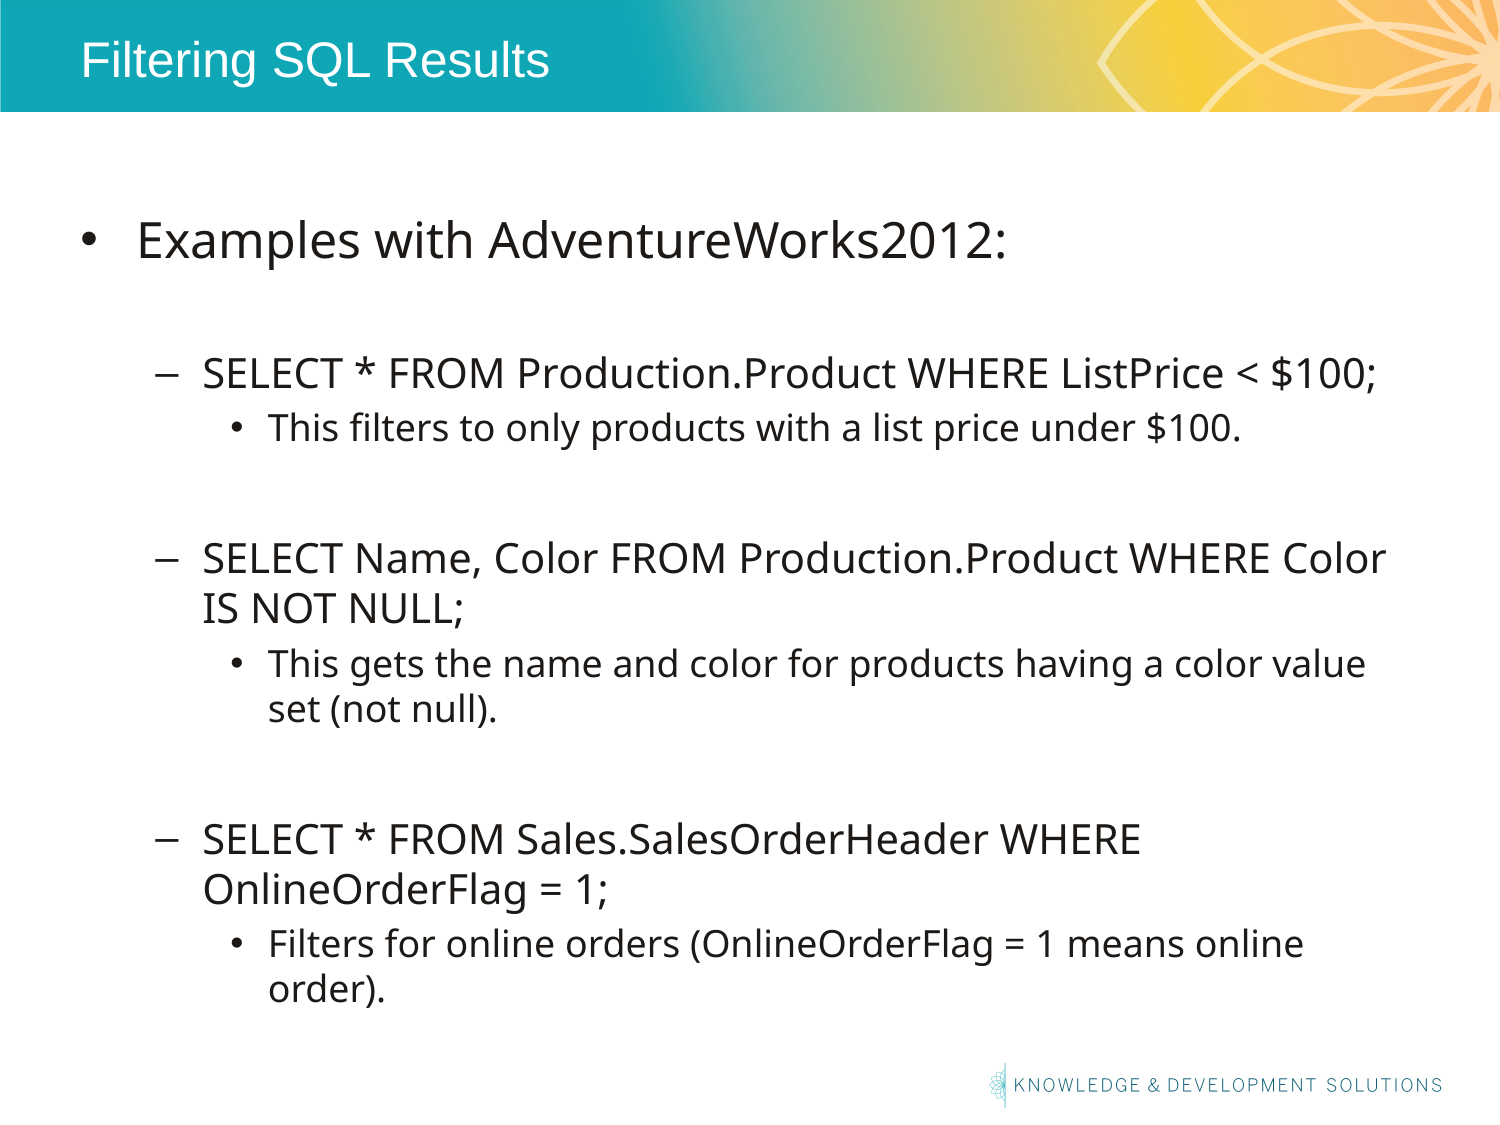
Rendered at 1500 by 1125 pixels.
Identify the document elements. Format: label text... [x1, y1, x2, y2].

picture [971, 1051, 1500, 1125]
list Examples with AdventureWorks2012: SELECT * FROM Production.Product WHERE ListPrice < $100; This filters to only products with a list price under $100. SELECT Name, Color FROM Production.Product WHERE Color IS NOT NULL; This gets the name and color for products having a color value set (not null). SELECT * FROM Sales.SalesOrderHeader WHERE OnlineOrderFlag = 1; Filters for online orders (OnlineOrderFlag = 1 means online order). [65, 200, 1416, 1022]
picture [0, 0, 1500, 112]
title Filtering SQL Results [65, 19, 1416, 90]
